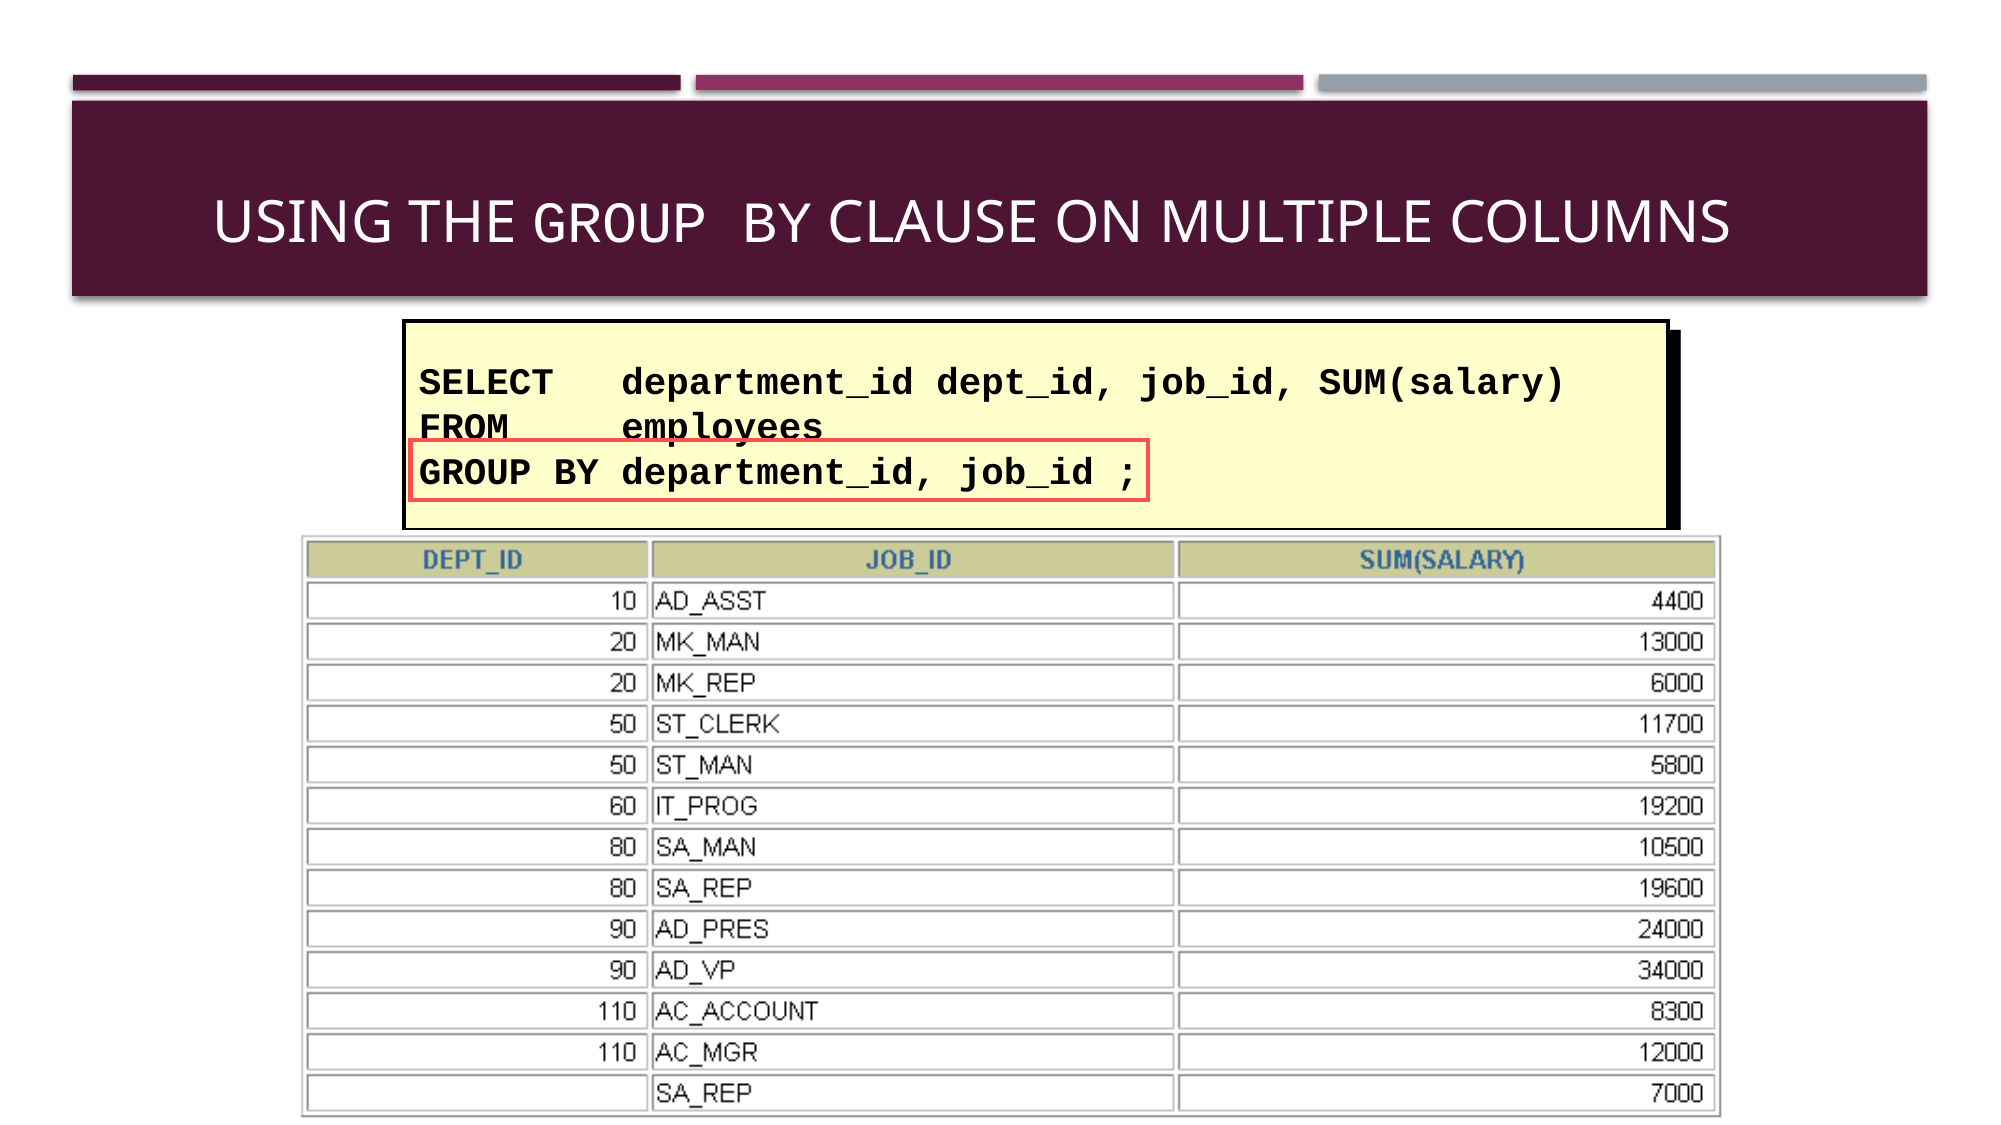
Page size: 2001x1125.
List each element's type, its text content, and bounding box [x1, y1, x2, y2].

text_box [410, 440, 1148, 500]
text_box SELECT department_id dept_id, job_id, SUM(salary) FROM employees GROUP BY department_id, job_id ; [403, 319, 1669, 527]
picture [296, 529, 1730, 1125]
title Using the GROUP BY Clause on Multiple Columns [197, 98, 1914, 262]
